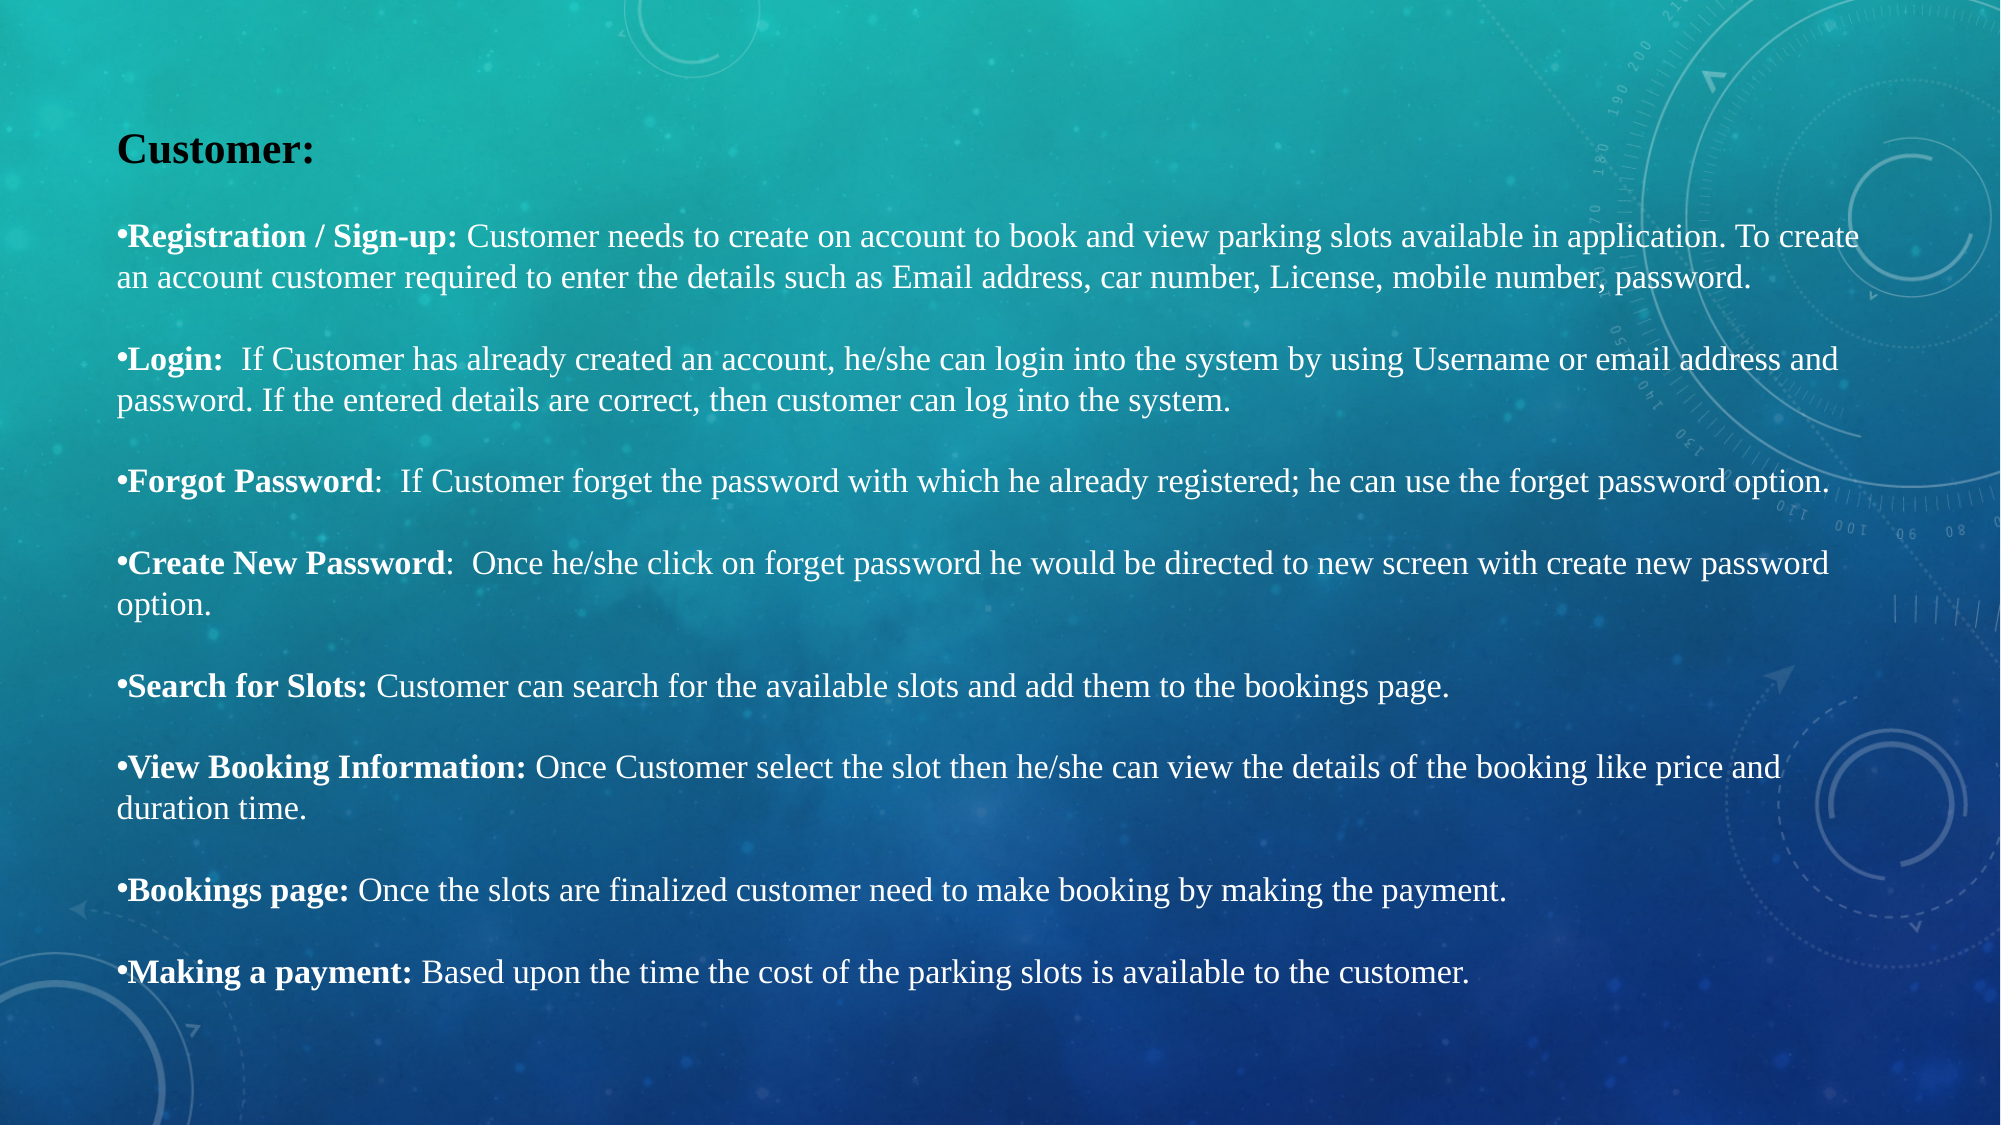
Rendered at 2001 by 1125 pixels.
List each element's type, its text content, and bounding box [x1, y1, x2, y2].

picture [0, 0, 2001, 1125]
list Customer: Registration / Sign-up: Customer needs to create on account to book and view parking slots available in application. To create an account customer required to enter the details such as Email address, car number, License, mobile number, password. Login: If Customer has already created an account, he/she can login into the system by using Username or email address and password. If the entered details are correct, then customer can log into the system. Forgot Password: If Customer forget the password with which he already registered; he can use the forget password option. Create New Password: Once he/she click on forget password he would be directed to new screen with create new password option. Search for Slots: Customer can search for the available slots and add them to the bookings page. View Booking Information: Once Customer select the slot then he/she can view the details of the booking like price and duration time. Bookings page: Once the slots are finalized customer need to make booking by making the payment. Making a payment: Based upon the time the cost of the parking slots is available to the customer. [101, 112, 1899, 1060]
